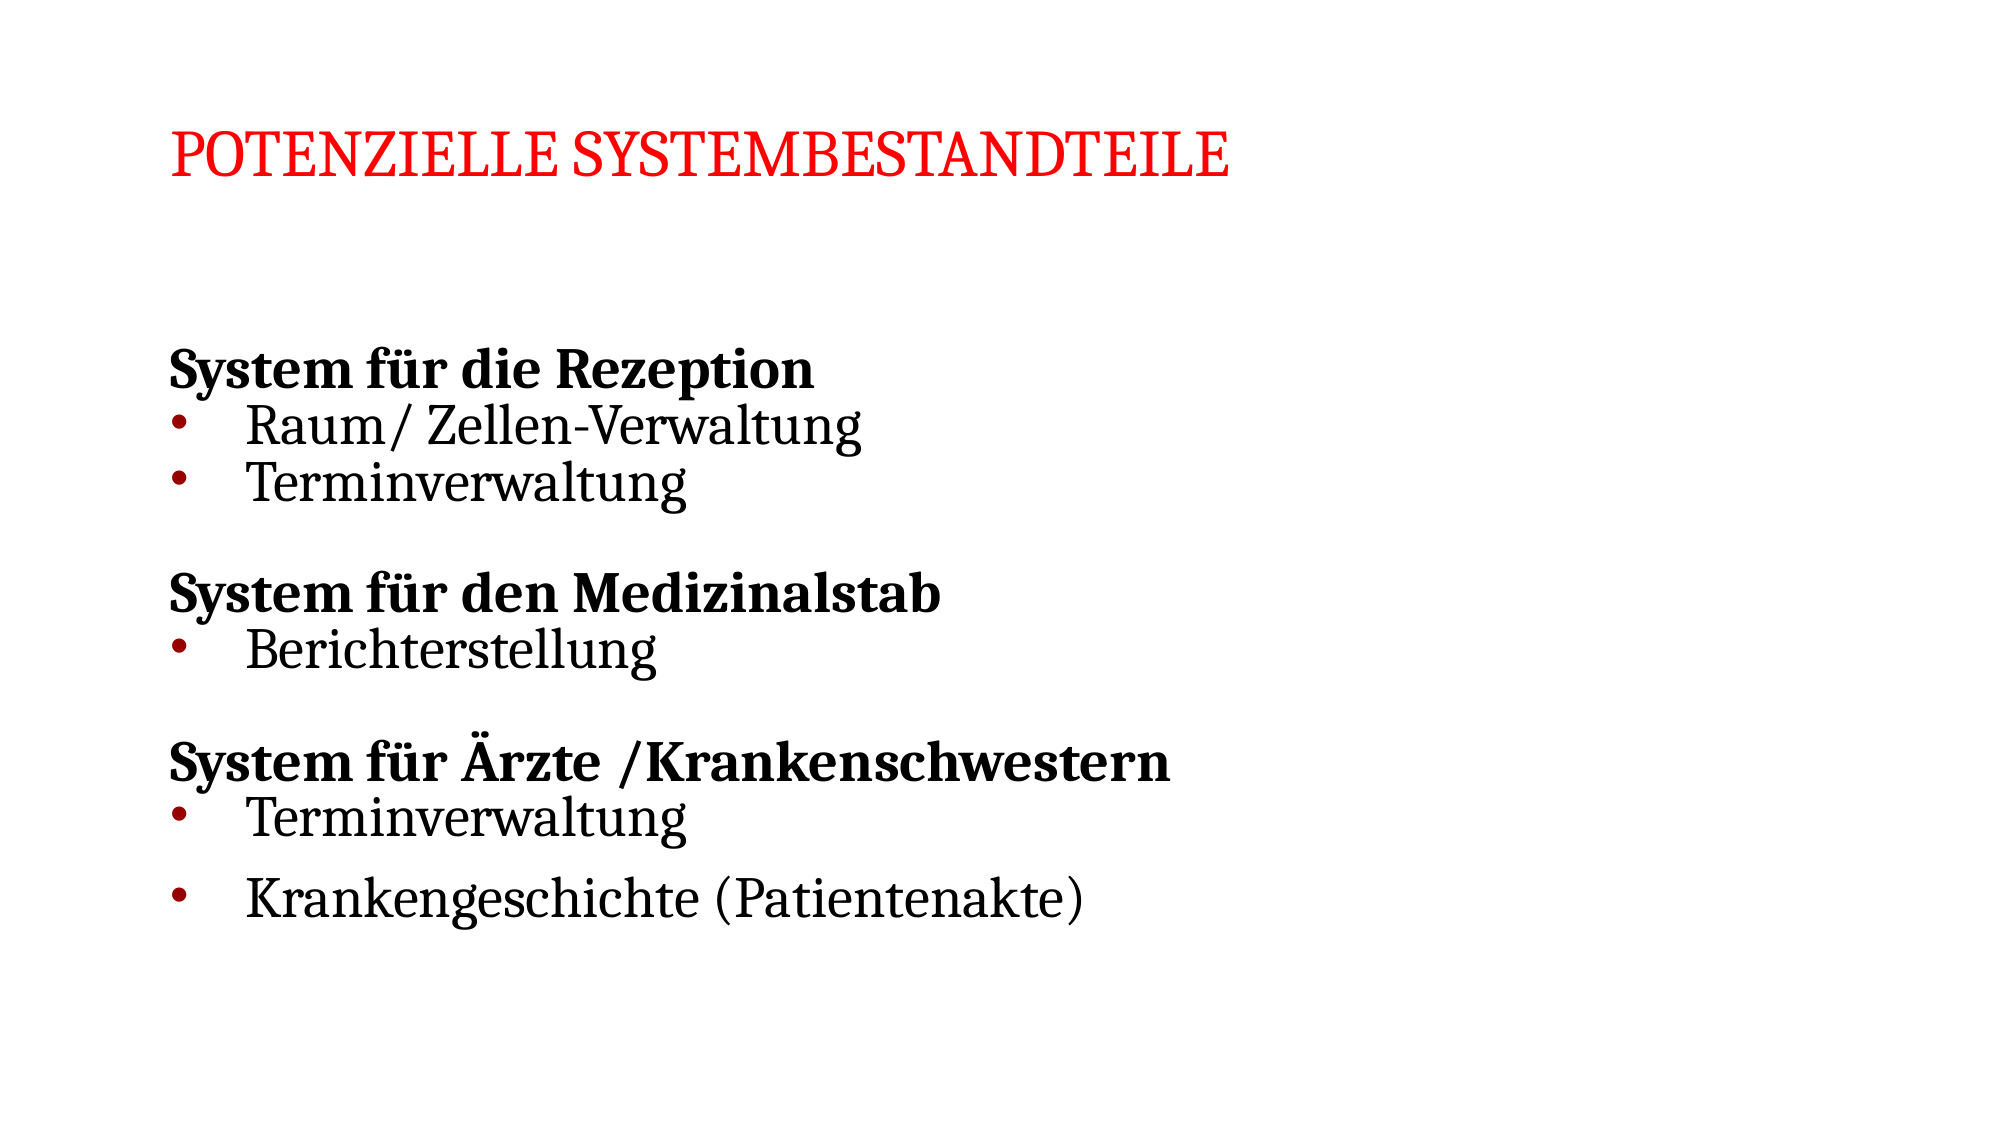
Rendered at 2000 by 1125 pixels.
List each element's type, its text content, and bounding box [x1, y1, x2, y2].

list System für die Rezeption Raum/ Zellen-Verwaltung Terminverwaltung System für den Medizinalstab Berichterstellung System für Ärzte /Krankenschwestern Terminverwaltung Krankengeschichte (Patientenakte) [149, 295, 1850, 1059]
title Potenzielle Systembestandteile [149, 79, 1850, 280]
